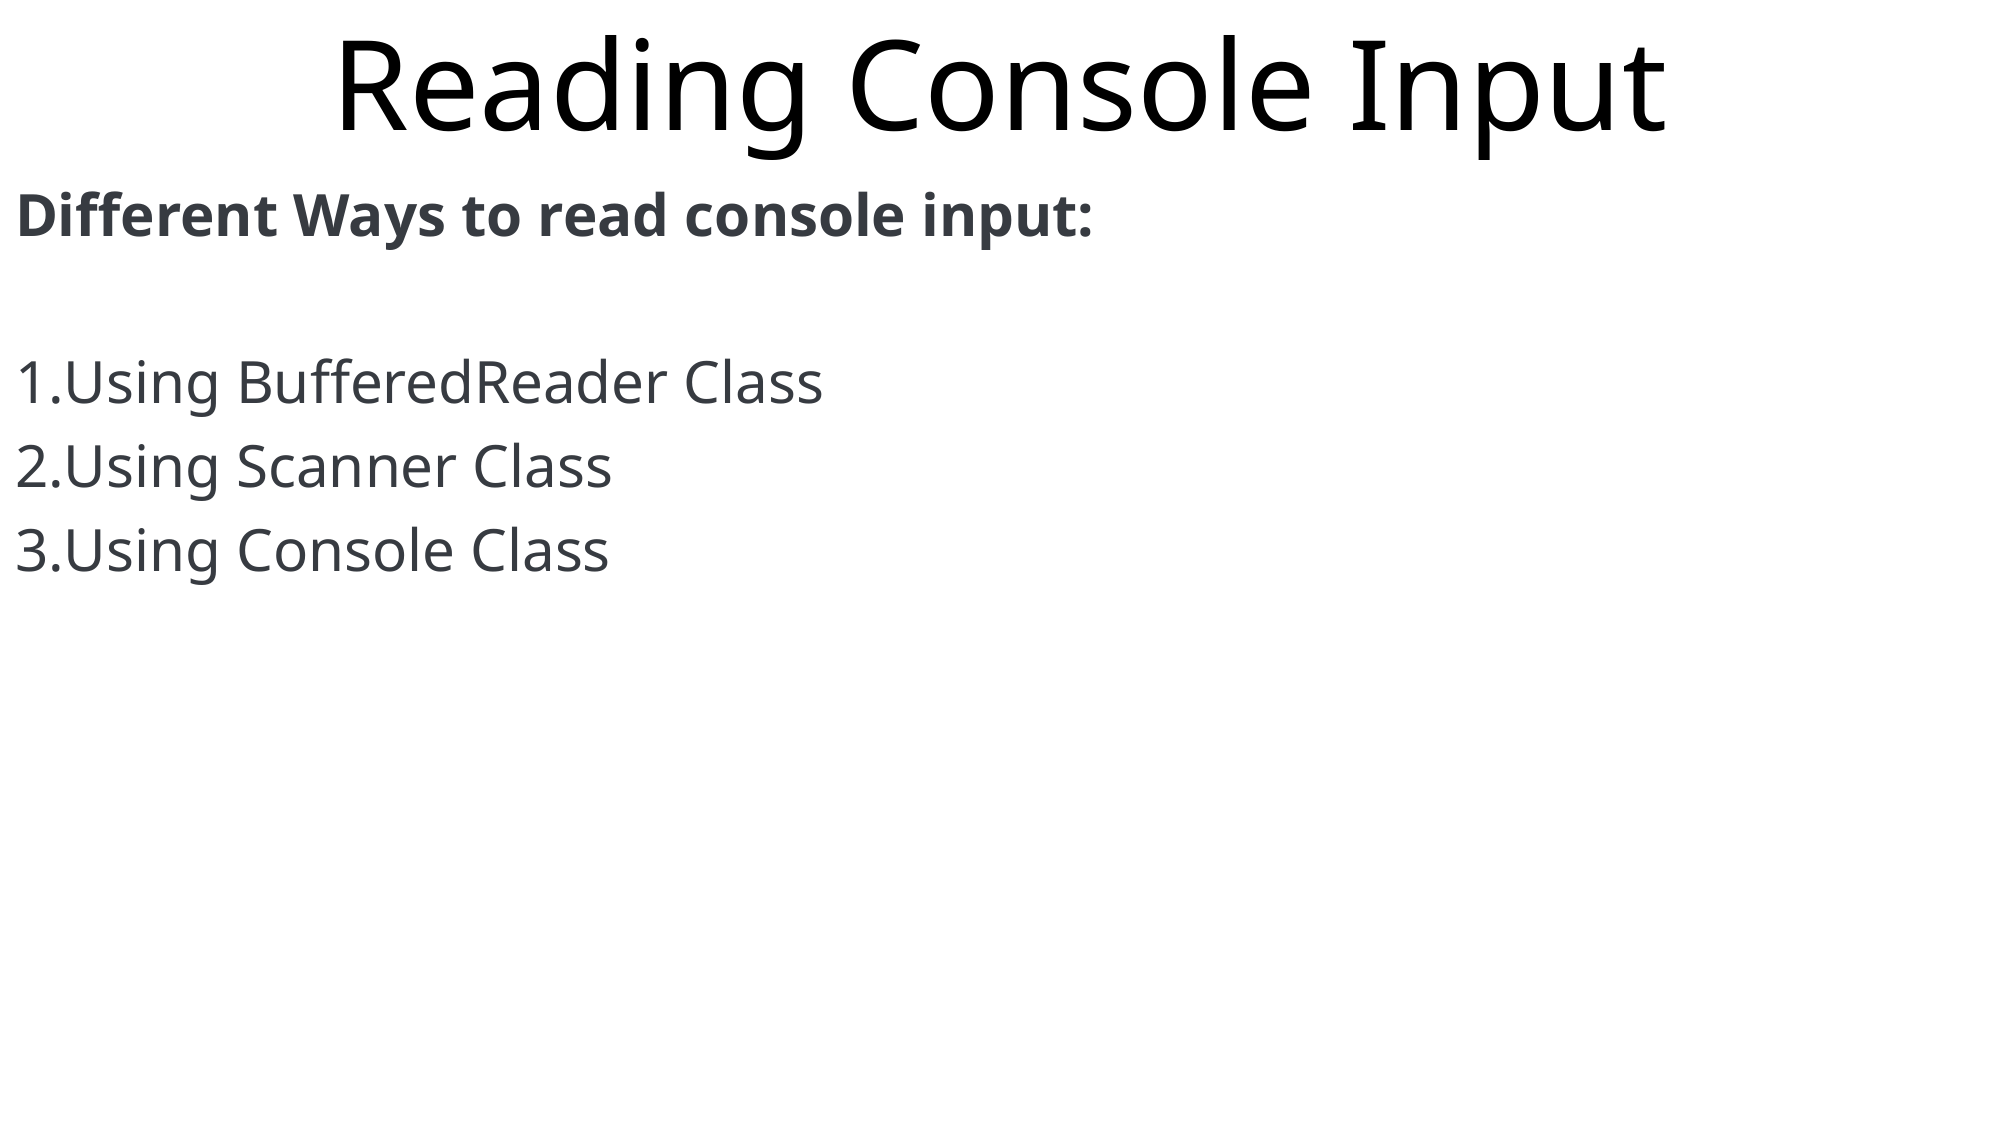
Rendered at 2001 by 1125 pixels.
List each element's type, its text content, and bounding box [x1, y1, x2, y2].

title Reading Console Input [0, 2, 2000, 178]
list Different Ways to read console input: Using BufferedReader Class Using Scanner Class Using Console Class [0, 178, 2000, 1125]
